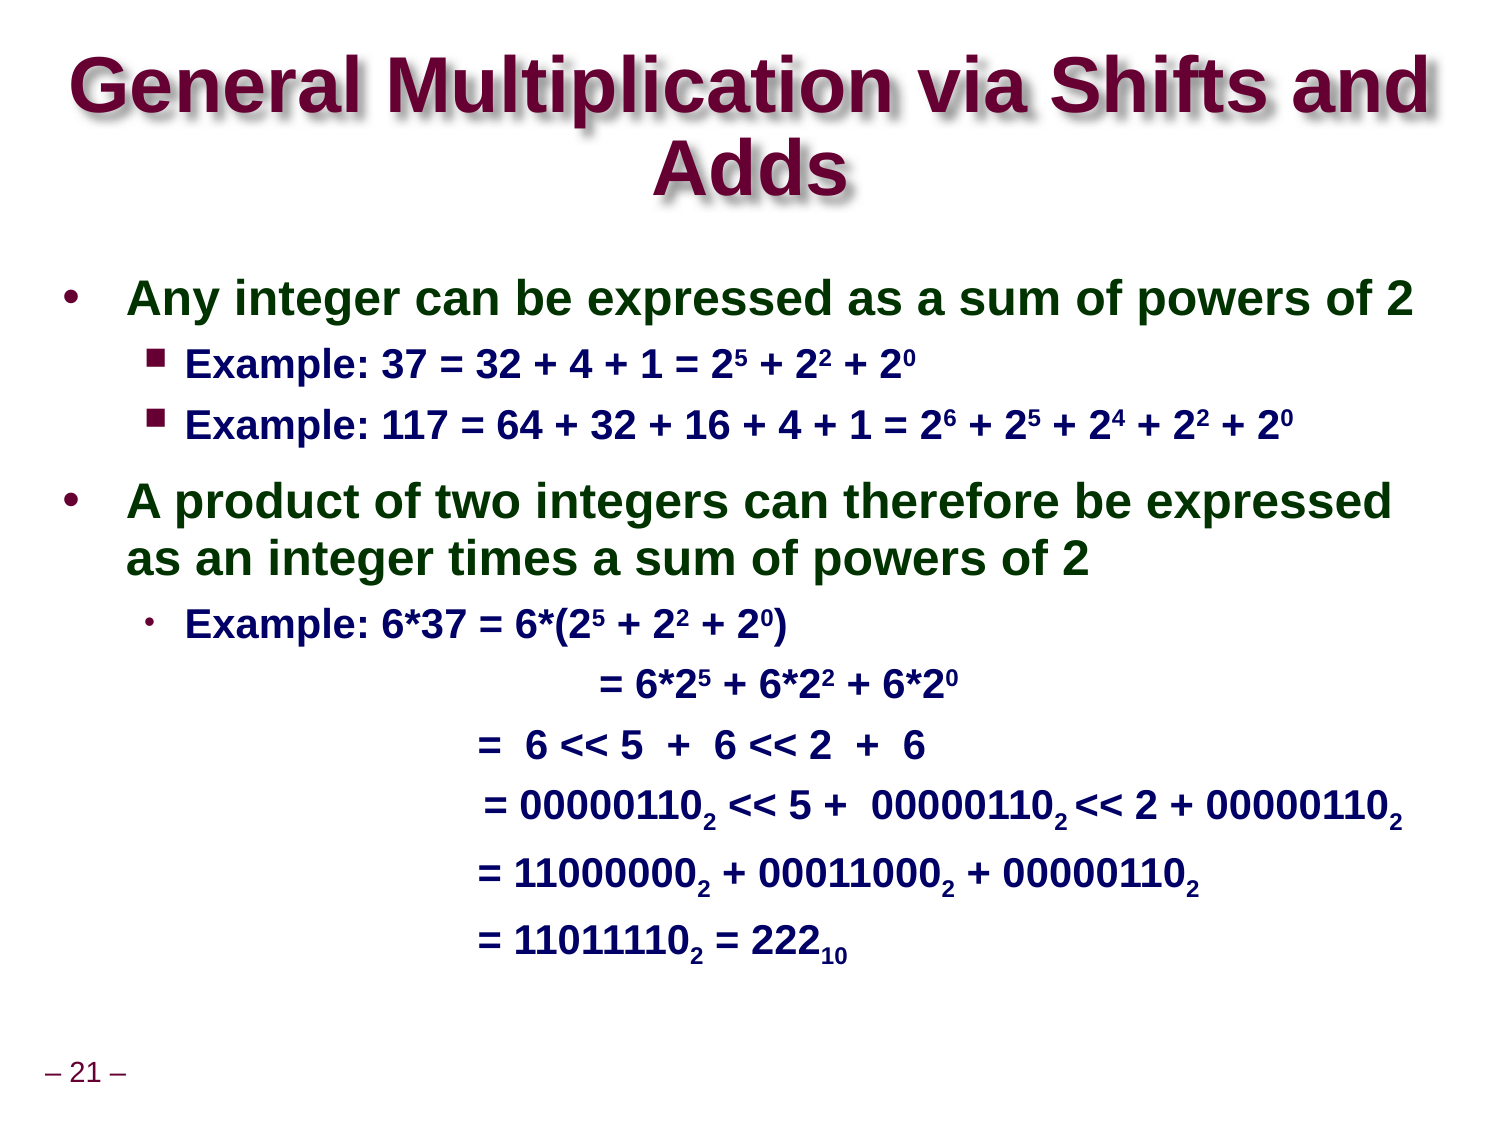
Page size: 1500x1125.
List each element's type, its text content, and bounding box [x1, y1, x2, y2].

list Any integer can be expressed as a sum of powers of 2 Example: 37 = 32 + 4 + 1 = 25 + 22 + 20 Example: 117 = 64 + 32 + 16 + 4 + 1 = 26 + 25 + 24 + 22 + 20 A product of two integers can therefore be expressed as an integer times a sum of powers of 2 Example: 6*37 = 6*(25 + 22 + 20) = 6*25 + 6*22 + 6*20 = 6 << 5 + 6 << 2 + 6 = 000001102 << 5 + 000001102 << 2 + 000001102 = 110000002 + 000110002 + 000001102 = 110111102 = 22210 [47, 262, 1451, 1058]
title General Multiplication via Shifts and Adds [62, 83, 1440, 176]
